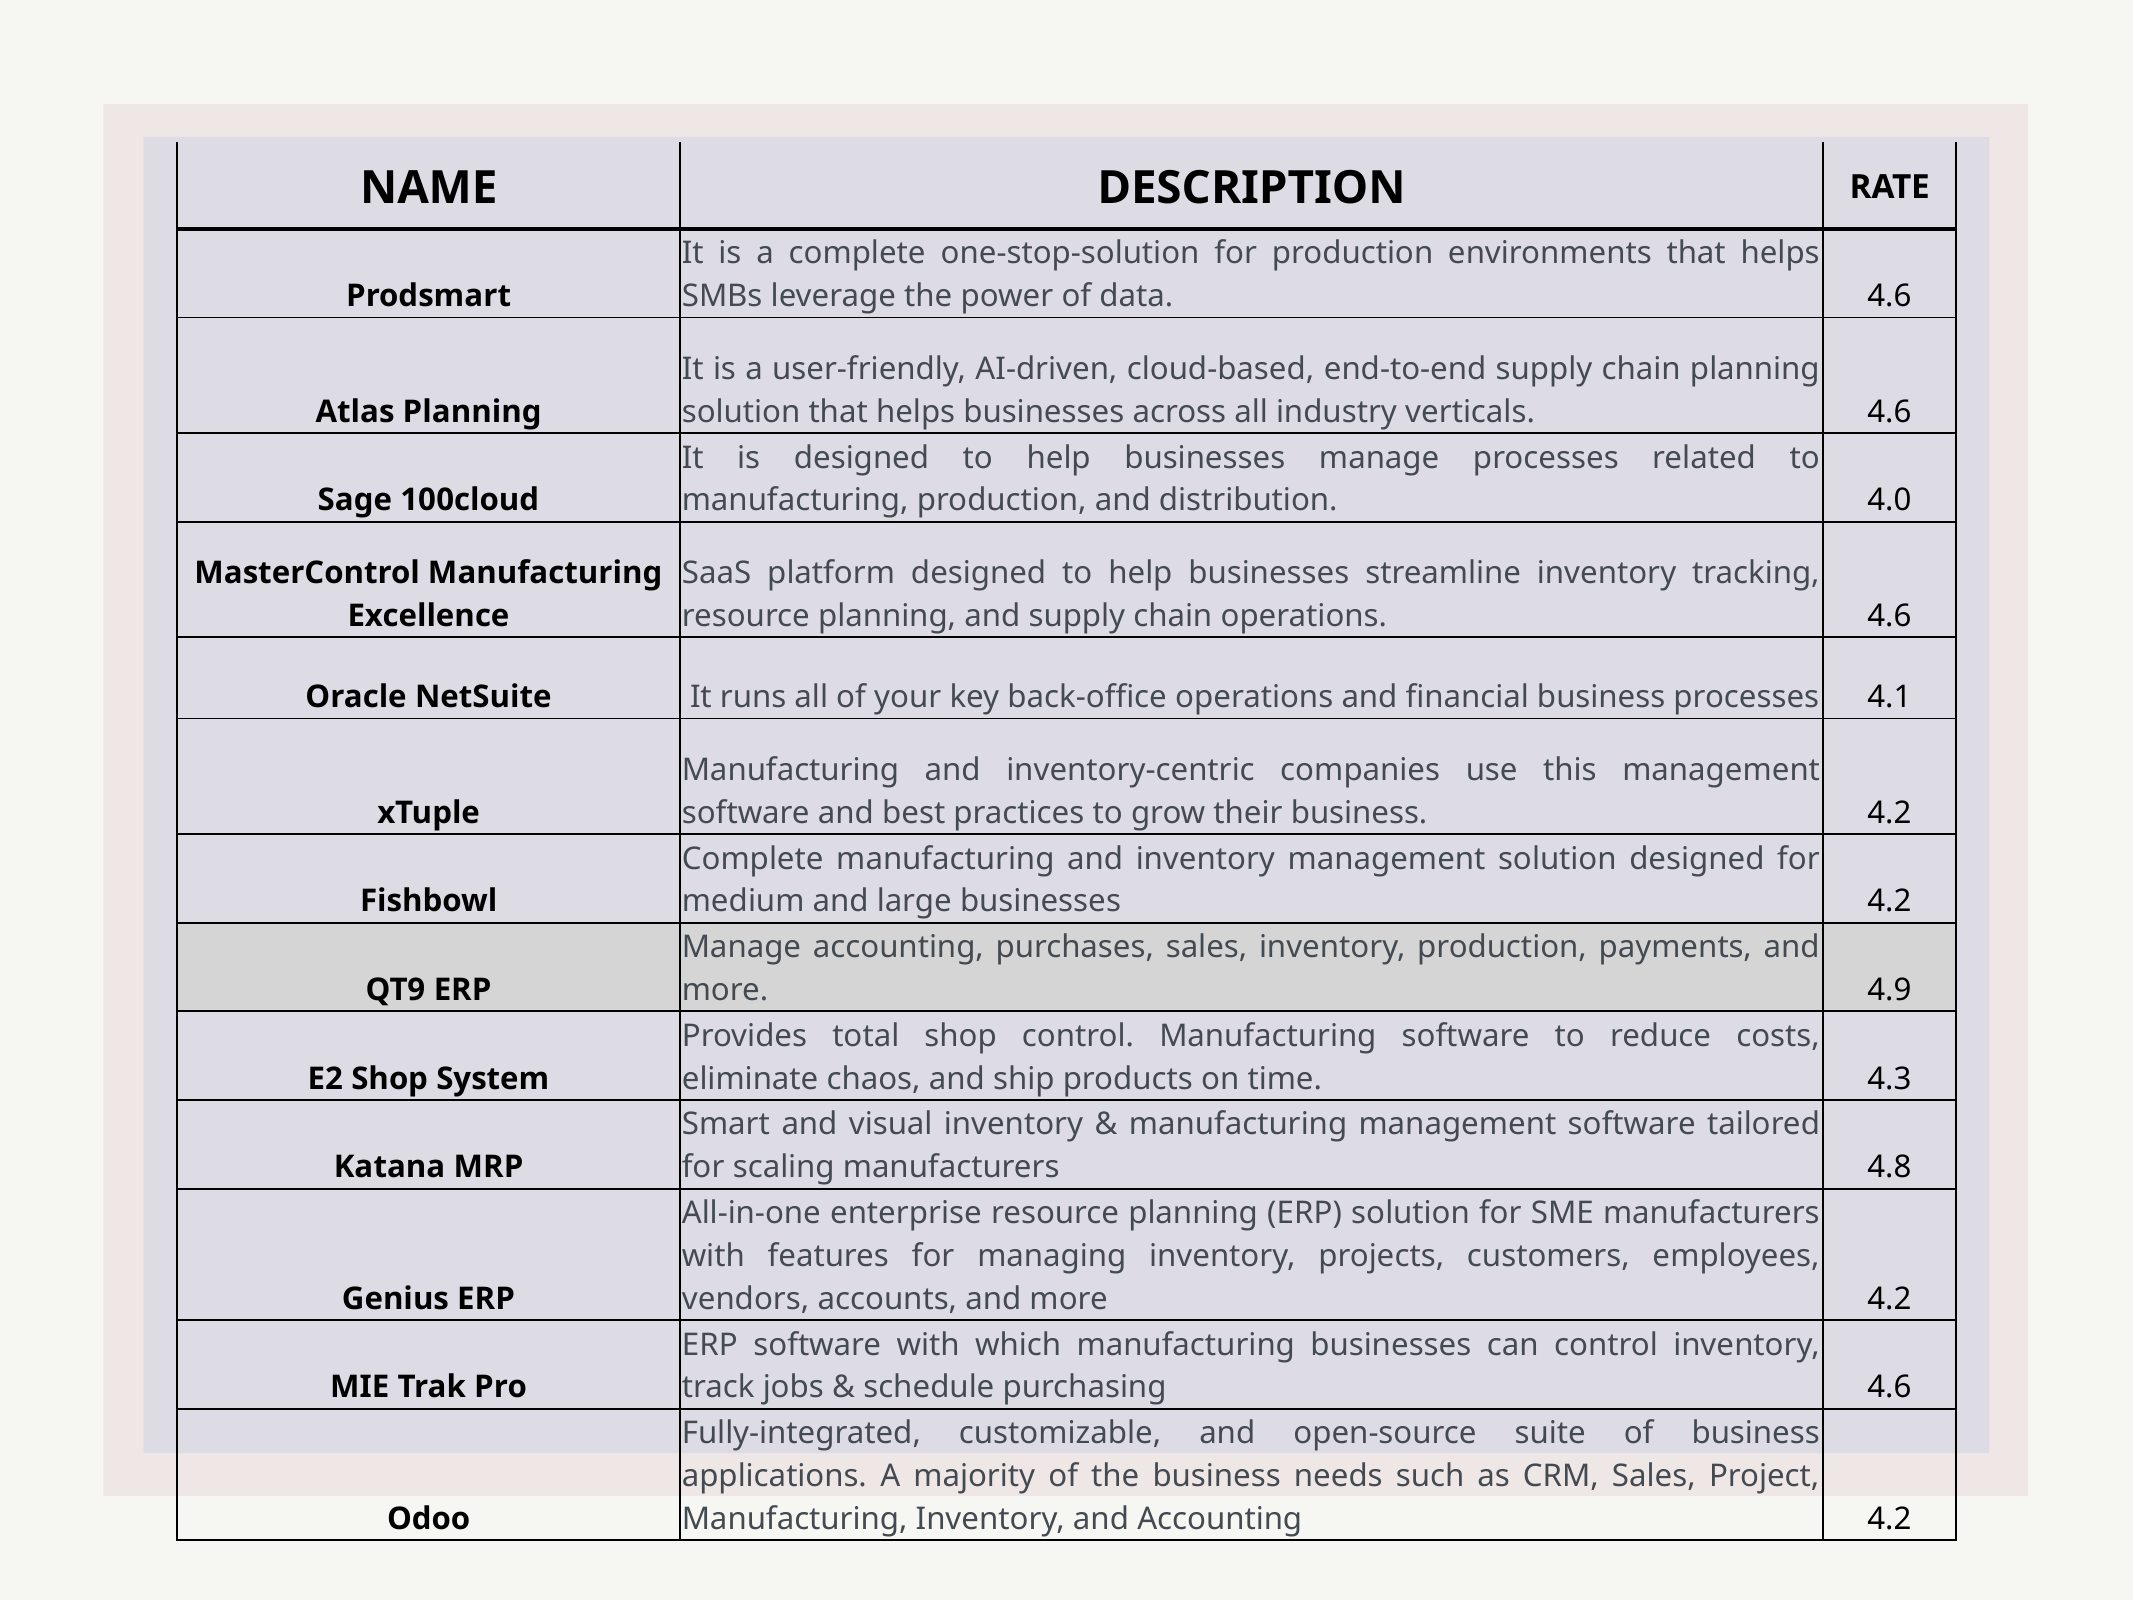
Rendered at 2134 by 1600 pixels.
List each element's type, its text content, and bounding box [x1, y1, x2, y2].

table_cell Oracle NetSuite [178, 638, 679, 718]
table_header DESCRIPTION [681, 142, 1822, 227]
table_cell It is designed to help businesses manage processes related to manufacturing, production, and distribution. [681, 434, 1822, 521]
table_cell 4.6 [1824, 318, 1955, 432]
table_cell QT9 ERP [178, 924, 679, 1010]
table_cell Odoo [178, 1410, 679, 1539]
text_box [143, 136, 1990, 1454]
table_cell It runs all of your key back-office operations and financial business processes [681, 638, 1822, 718]
table_cell Smart and visual inventory & manufacturing management software tailored for scaling manufacturers [681, 1101, 1822, 1188]
table_cell Provides total shop control. Manufacturing software to reduce costs, eliminate chaos, and ship products on time. [681, 1012, 1822, 1099]
table_cell Prodsmart [178, 231, 679, 317]
table_cell Manufacturing and inventory-centric companies use this management software and best practices to grow their business. [681, 719, 1822, 833]
table_cell xTuple [178, 719, 679, 833]
table_cell Complete manufacturing and inventory management solution designed for medium and large businesses [681, 835, 1822, 922]
table_cell 4.6 [1824, 1321, 1955, 1408]
table_cell Manage accounting, purchases, sales, inventory, production, payments, and more. [681, 924, 1822, 1010]
table_cell 4.2 [1824, 835, 1955, 922]
table_cell 4.8 [1824, 1101, 1955, 1188]
table_cell 4.0 [1824, 434, 1955, 521]
table_cell It is a user-friendly, AI-driven, cloud-based, end-to-end supply chain planning solution that helps businesses across all industry verticals. [681, 318, 1822, 432]
table_cell All-in-one enterprise resource planning (ERP) solution for SME manufacturers with features for managing inventory, projects, customers, employees, vendors, accounts, and more [681, 1190, 1822, 1319]
table_cell Katana MRP [178, 1101, 679, 1188]
table_cell Genius ERP [178, 1190, 679, 1319]
table_cell 4.2 [1824, 719, 1955, 833]
table_cell 4.1 [1824, 638, 1955, 718]
table_cell 4.2 [1824, 1190, 1955, 1319]
table_cell Sage 100cloud [178, 434, 679, 521]
table_cell 4.6 [1824, 231, 1955, 317]
table_cell ERP software with which manufacturing businesses can control inventory, track jobs & schedule purchasing [681, 1321, 1822, 1408]
table_cell MasterControl Manufacturing Excellence [178, 523, 679, 636]
table_cell Fully-integrated, customizable, and open-source suite of business applications. A majority of the business needs such as CRM, Sales, Project, Manufacturing, Inventory, and Accounting [681, 1410, 1822, 1539]
table_cell MIE Trak Pro [178, 1321, 679, 1408]
table_cell Atlas Planning [178, 318, 679, 432]
table_cell It is a complete one-stop-solution for production environments that helps SMBs leverage the power of data. [681, 231, 1822, 317]
table_header NAME [178, 142, 679, 227]
table_cell Fishbowl [178, 835, 679, 922]
table_cell 4.2 [1824, 1410, 1955, 1539]
table_cell E2 Shop System [178, 1012, 679, 1099]
table_cell 4.3 [1824, 1012, 1955, 1099]
table_cell 4.6 [1824, 523, 1955, 636]
table_cell 4.9 [1824, 924, 1955, 1010]
table_cell SaaS platform designed to help businesses streamline inventory tracking, resource planning, and supply chain operations. [681, 523, 1822, 636]
table_header RATE [1824, 142, 1955, 227]
